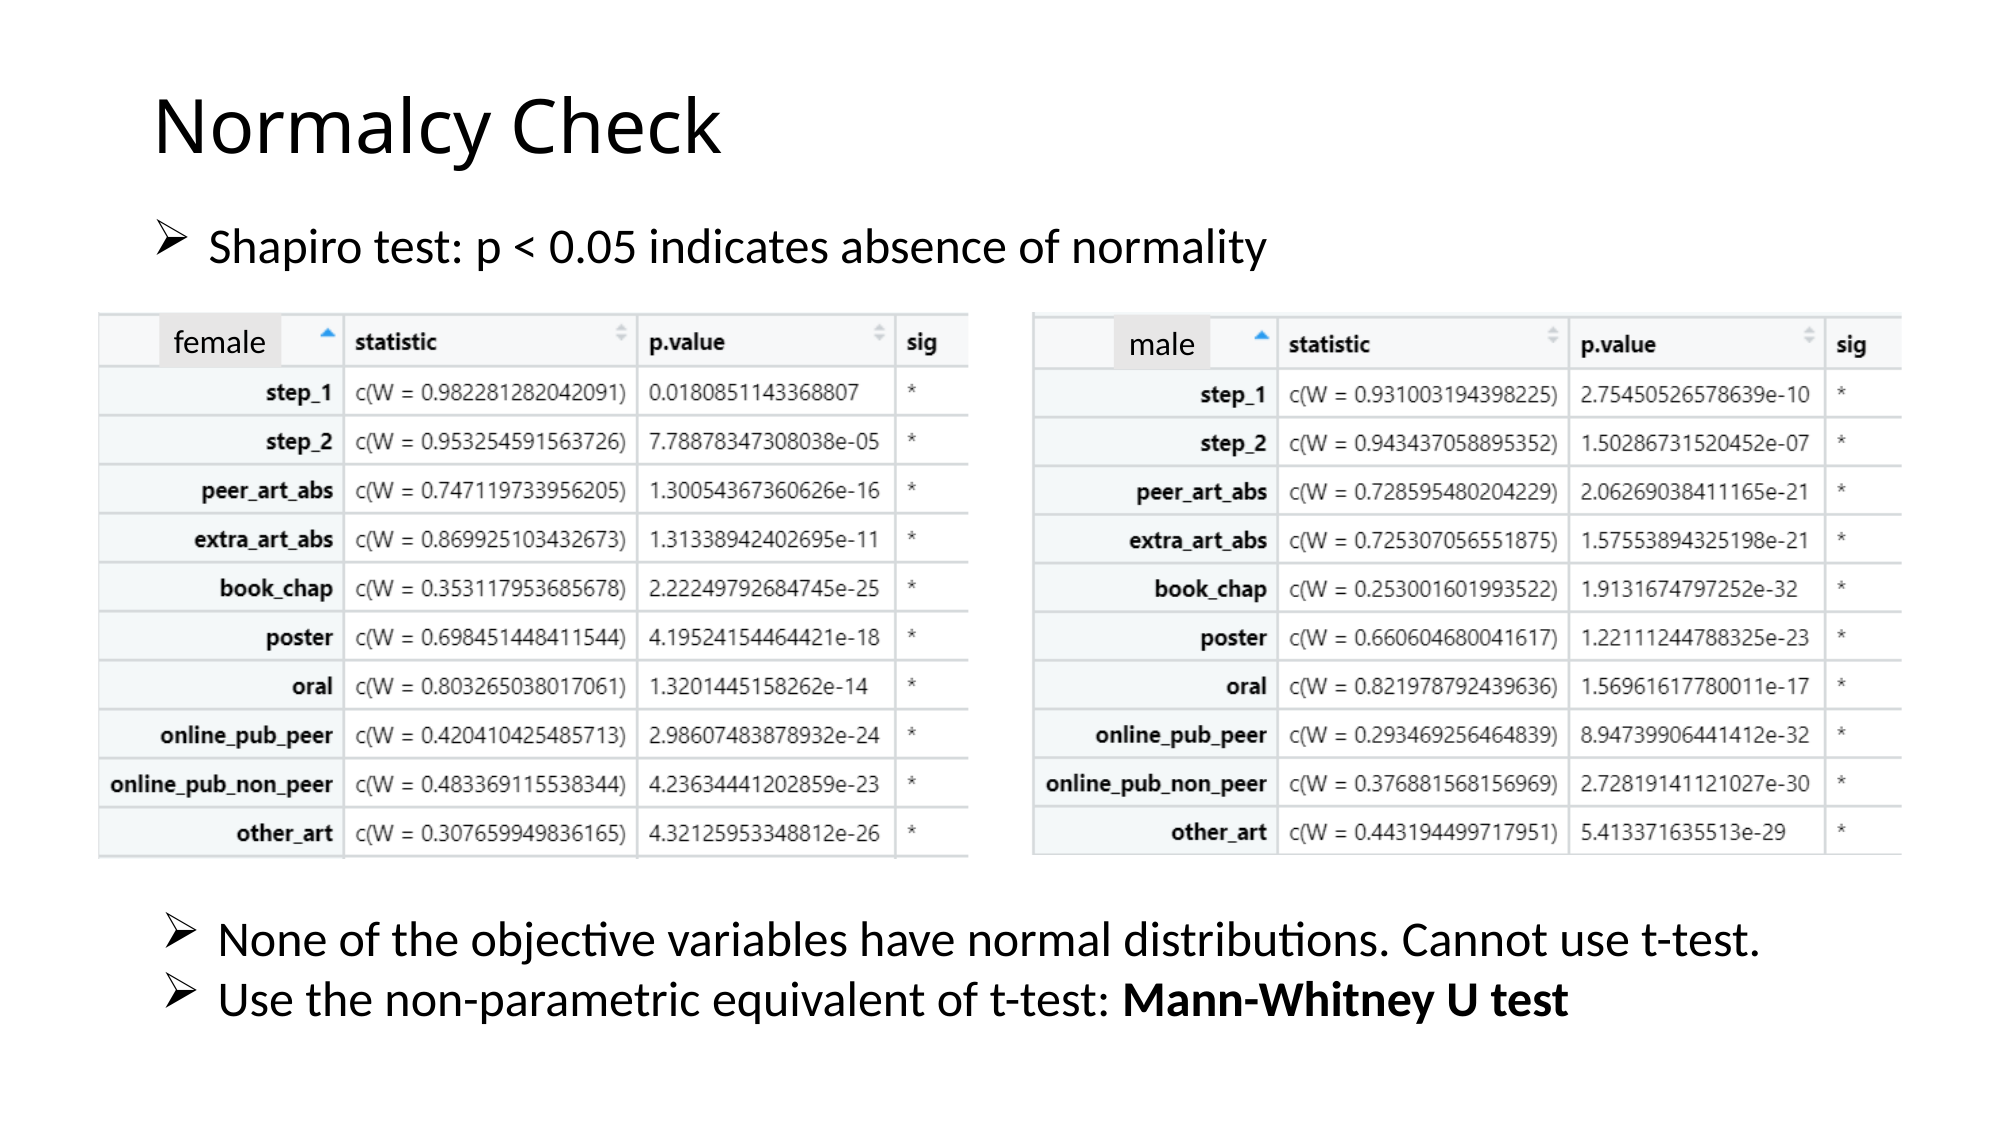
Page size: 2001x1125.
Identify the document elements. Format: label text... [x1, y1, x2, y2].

text_box None of the objective variables have normal distributions. Cannot use t-test. Use the non-parametric equivalent of t-test: Mann-Whitney U test [146, 899, 1789, 1035]
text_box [98, 312, 1902, 859]
title Normalcy Check [137, 59, 1863, 199]
text_box Shapiro test: p < 0.05 indicates absence of normality [137, 206, 1369, 282]
